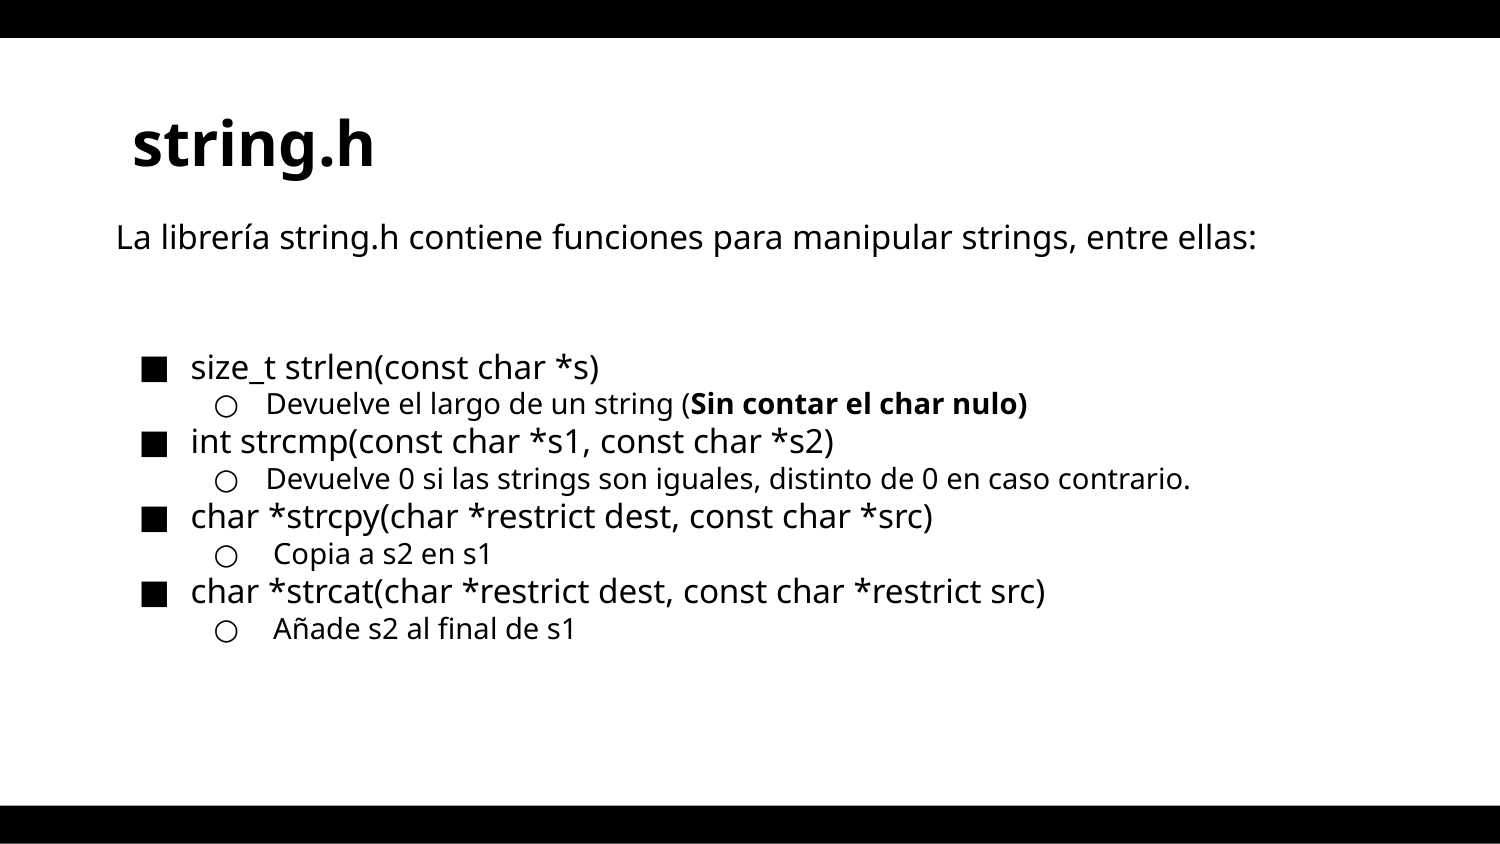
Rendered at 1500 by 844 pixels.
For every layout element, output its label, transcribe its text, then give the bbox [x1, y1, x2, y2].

title string.h [116, 88, 1383, 190]
list La librería string.h contiene funciones para manipular strings, entre ellas: size_t strlen(const char *s) Devuelve el largo de un string (Sin contar el char nulo) int strcmp(const char *s1, const char *s2) Devuelve 0 si las strings son iguales, distinto de 0 en caso contrario. char *strcpy(char *restrict dest, const char *src) Copia a s2 en s1 char *strcat(char *restrict dest, const char *restrict src) Añade s2 al final de s1 [100, 200, 1400, 751]
